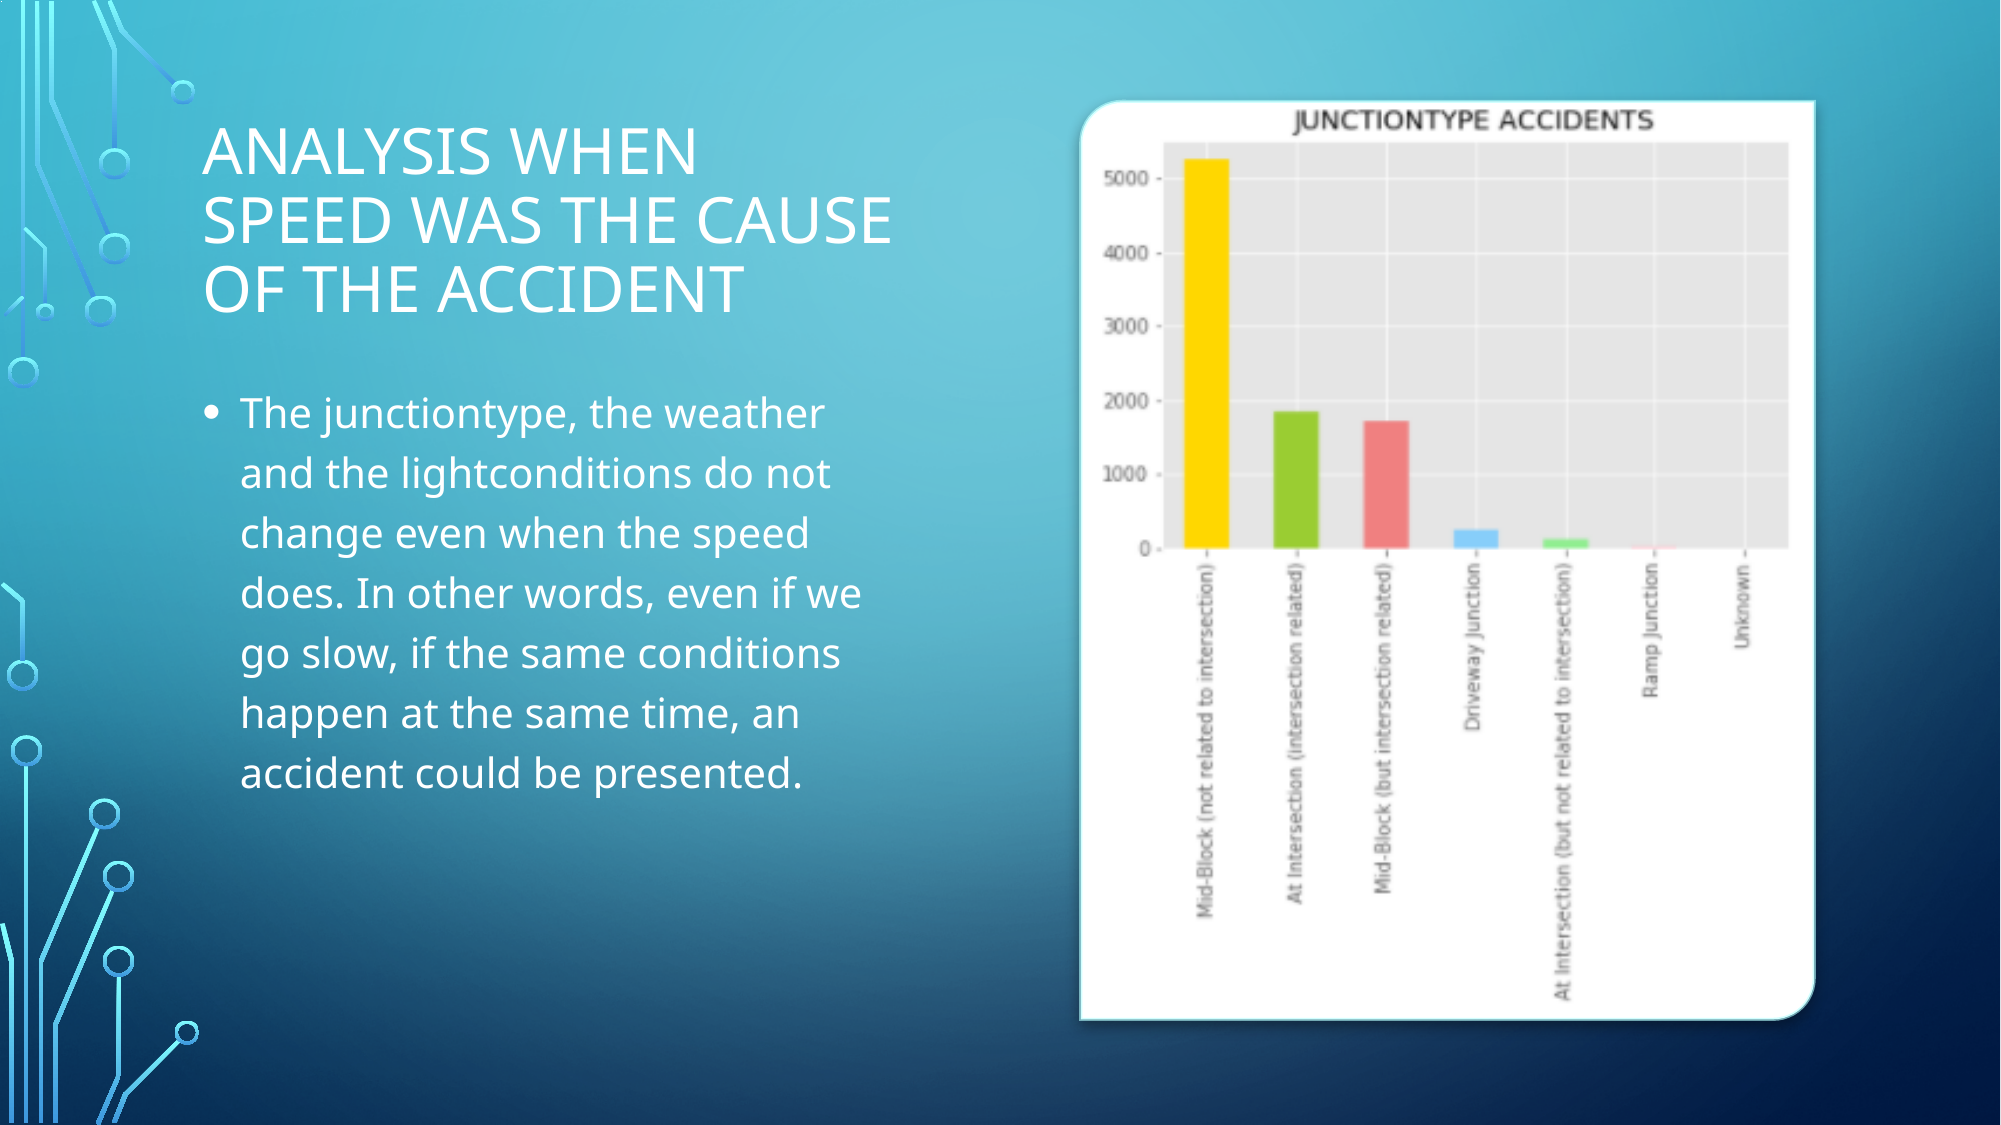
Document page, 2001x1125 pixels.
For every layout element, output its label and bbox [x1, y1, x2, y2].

picture [201, 0, 2000, 1125]
text_box [0, 0, 201, 1125]
